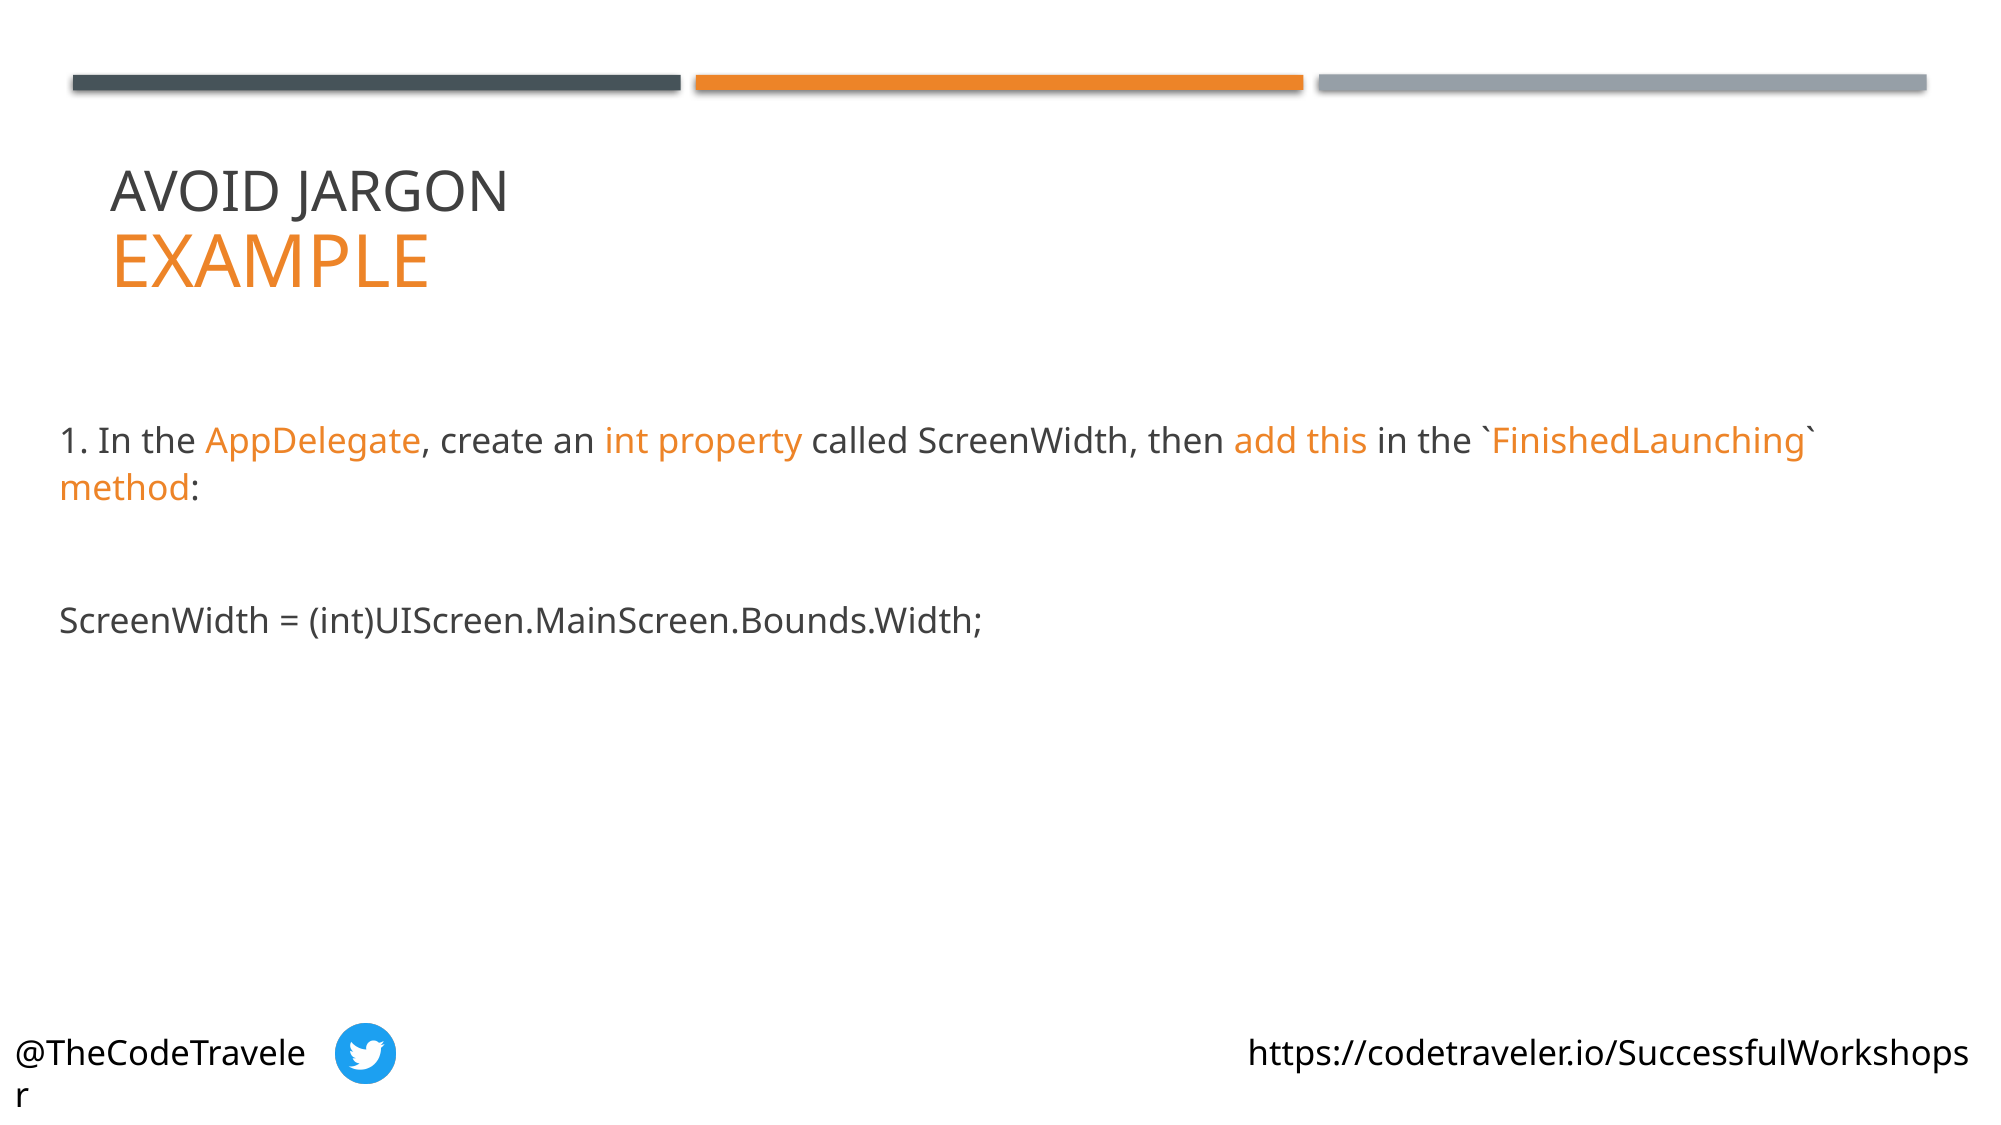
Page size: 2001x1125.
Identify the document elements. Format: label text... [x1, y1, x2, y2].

title Avoid Jargon Example [95, 115, 1905, 311]
list 1. In the AppDelegate, create an int property called ScreenWidth, then add this in the `FinishedLaunching` method: ScreenWidth = (int)UIScreen.MainScreen.Bounds.Width; [44, 294, 1956, 761]
picture [335, 1023, 396, 1084]
